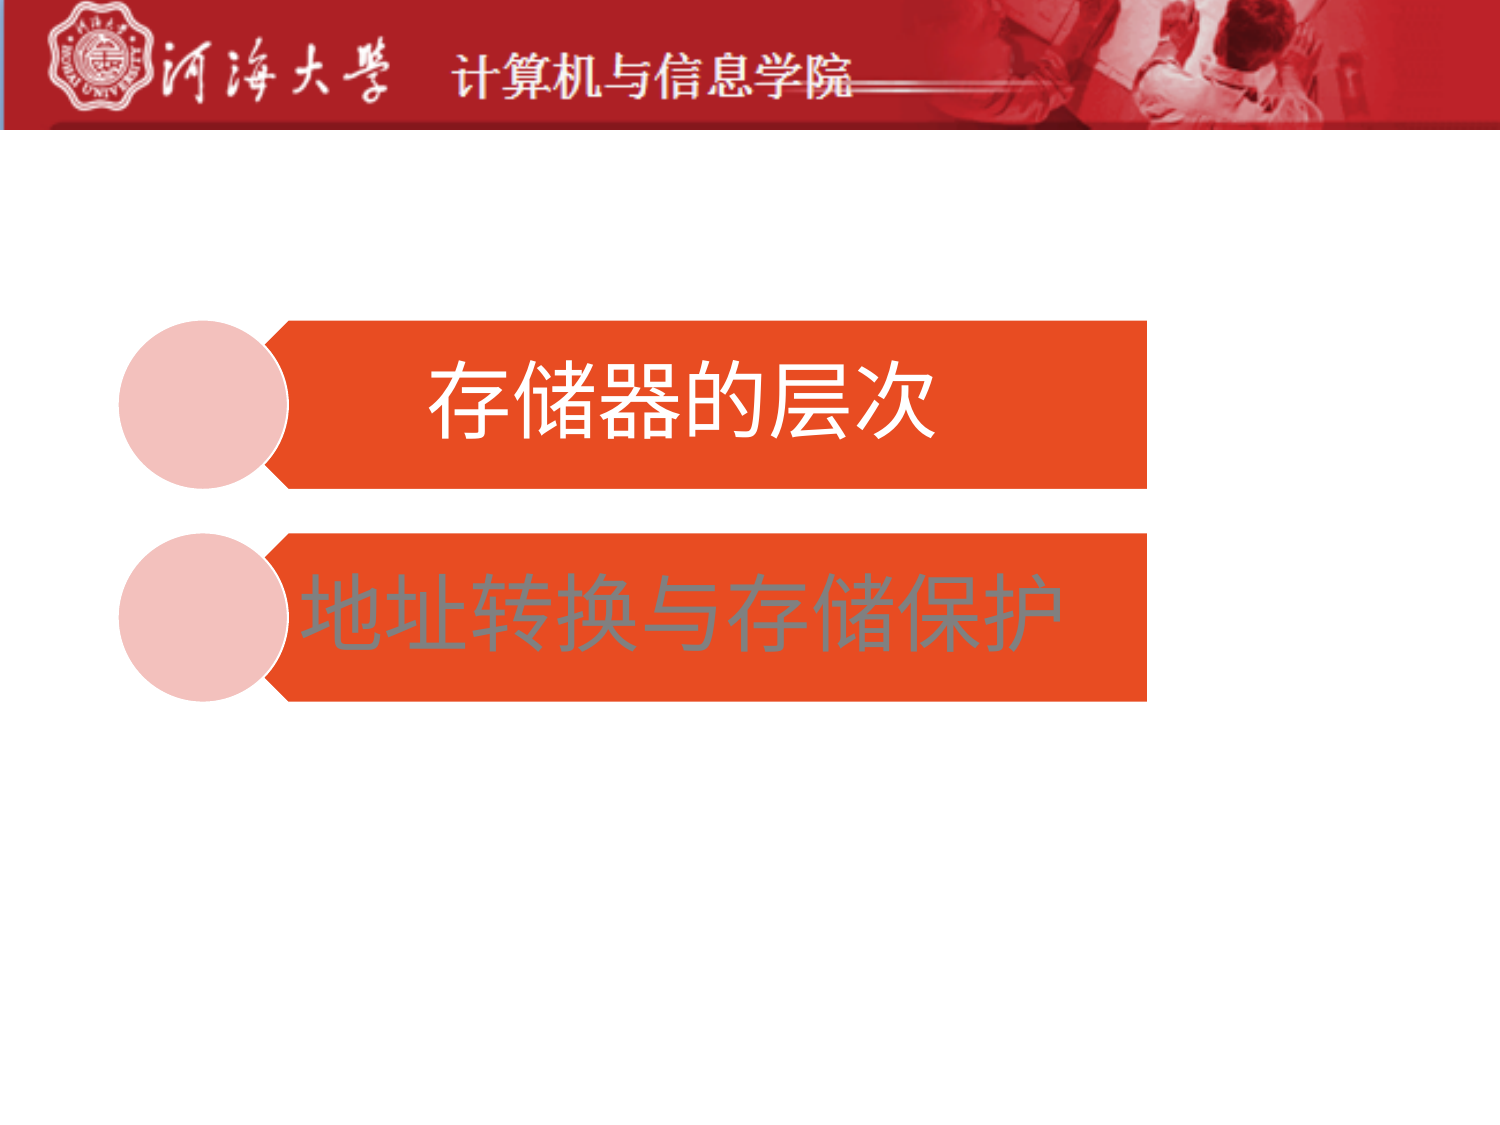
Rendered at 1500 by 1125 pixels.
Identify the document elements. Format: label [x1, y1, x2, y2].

text_box [0, 319, 1344, 703]
picture [0, 0, 1500, 130]
